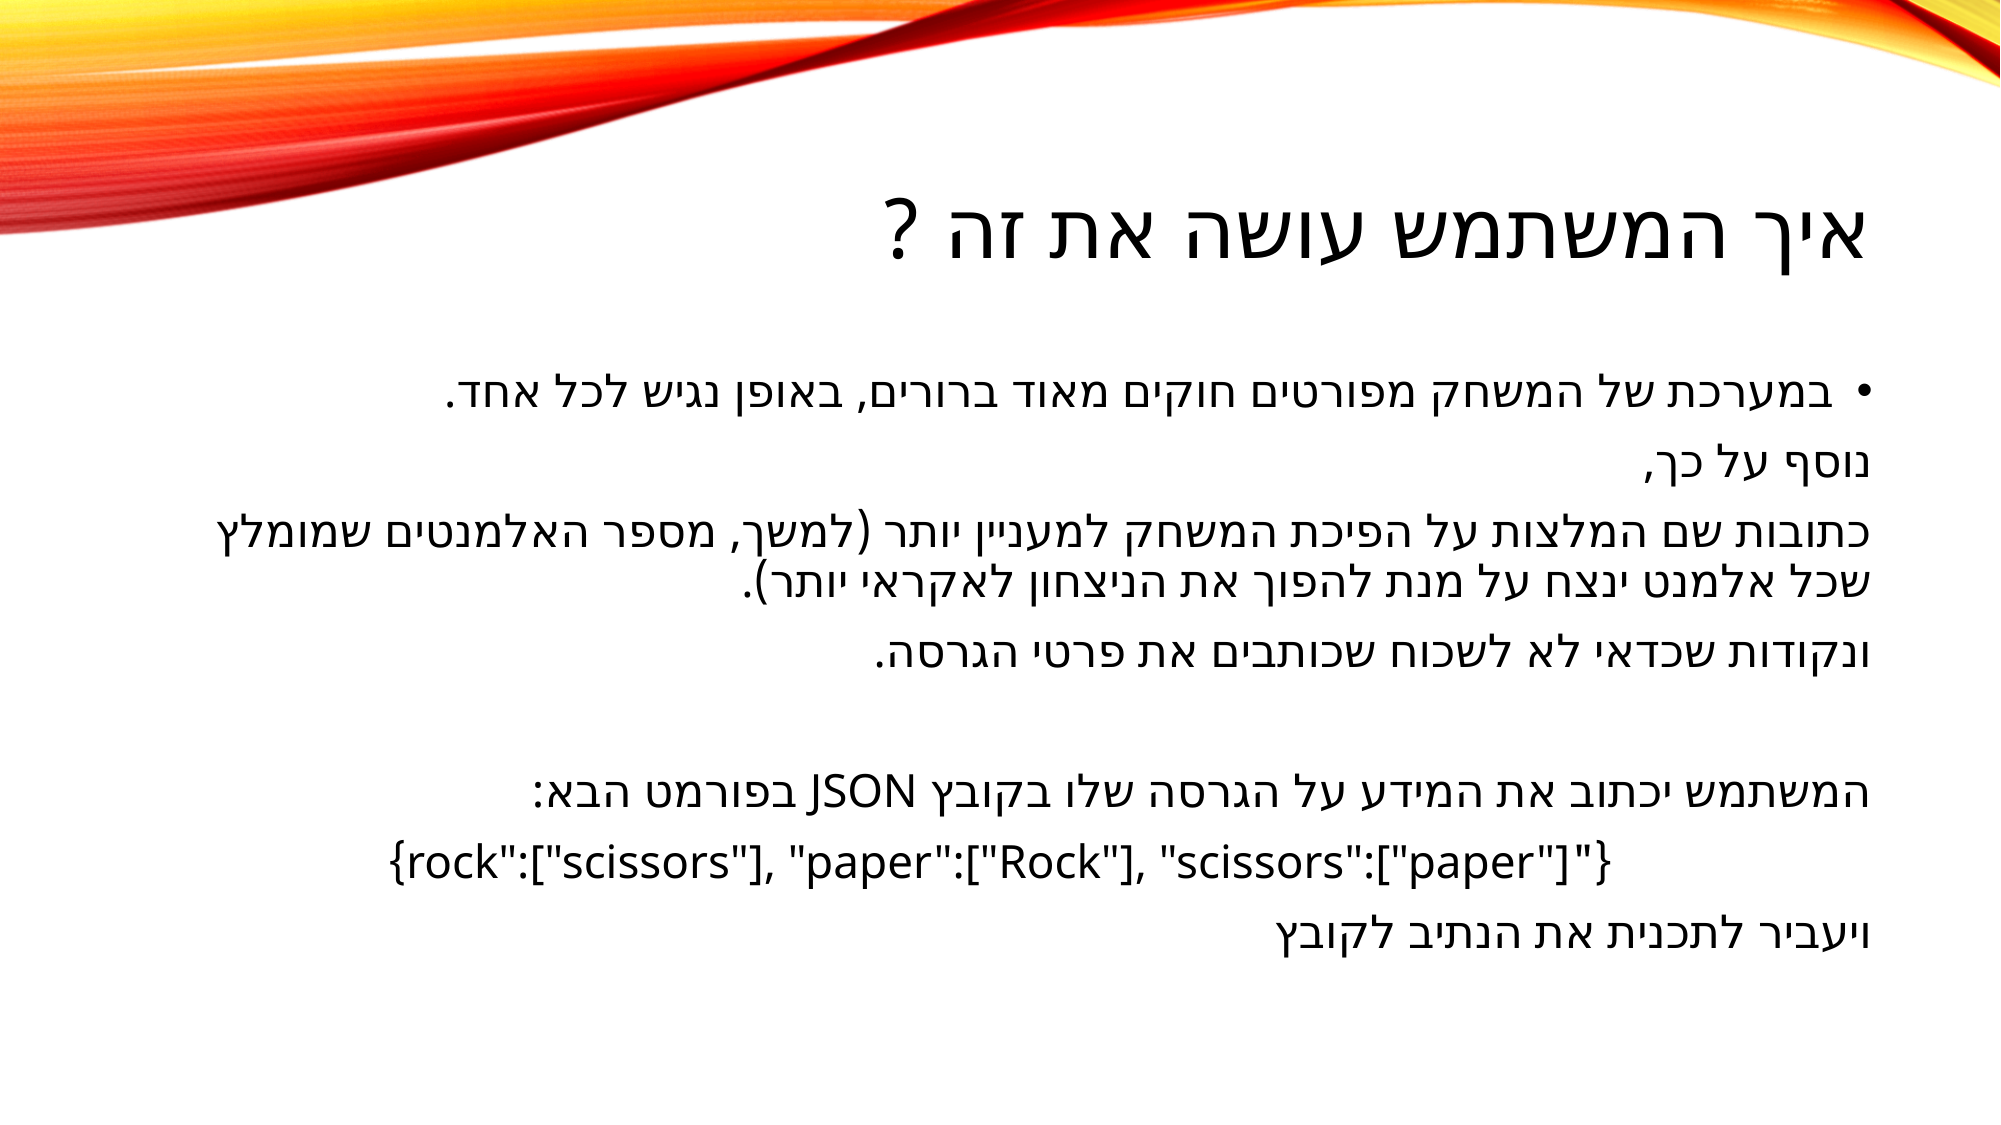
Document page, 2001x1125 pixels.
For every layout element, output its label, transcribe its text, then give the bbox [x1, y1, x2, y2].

title איך המשתמש עושה את זה ? [474, 125, 1888, 338]
picture [0, 0, 2000, 237]
list במערכת של המשחק מפורטים חוקים מאוד ברורים, באופן נגיש לכל אחד. נוסף על כך, כתובות שם המלצות על הפיכת המשחק למעניין יותר (למשך, מספר האלמנטים שמומלץ שכל אלמנט ינצח על מנת להפוך את הניצחון לאקראי יותר). ונקודות שכדאי לא לשכוח שכותבים את פרטי הגרסה. המשתמש יכתוב את המידע על הגרסה שלו בקובץ JSON בפורמט הבא: {"rock":["scissors"], "paper":["Rock"], "scissors":["paper"]} ויעביר לתכנית את הנתיב לקובץ [112, 360, 1888, 1021]
